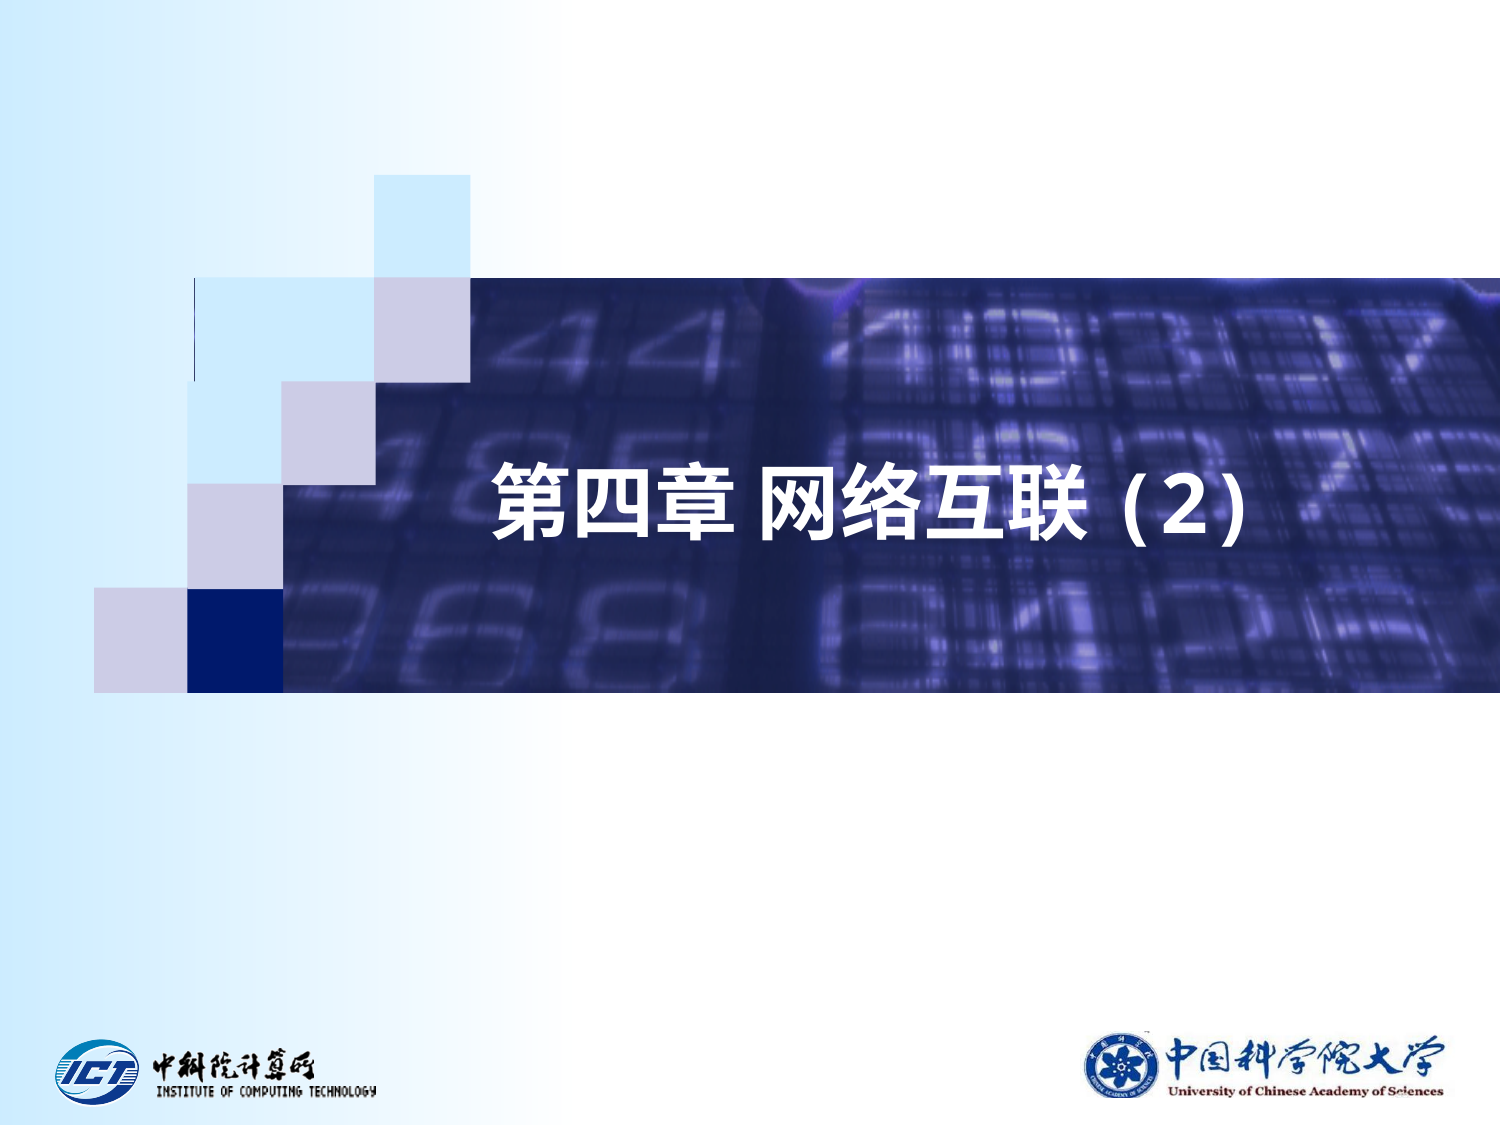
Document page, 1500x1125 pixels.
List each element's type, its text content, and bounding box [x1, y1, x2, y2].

picture [284, 278, 1500, 693]
picture [55, 1039, 139, 1107]
picture [153, 1048, 314, 1083]
title 第四章 网络互联(2) [253, 335, 1495, 665]
picture [55, 1039, 92, 1069]
picture [1080, 1031, 1457, 1098]
picture [157, 1086, 376, 1098]
